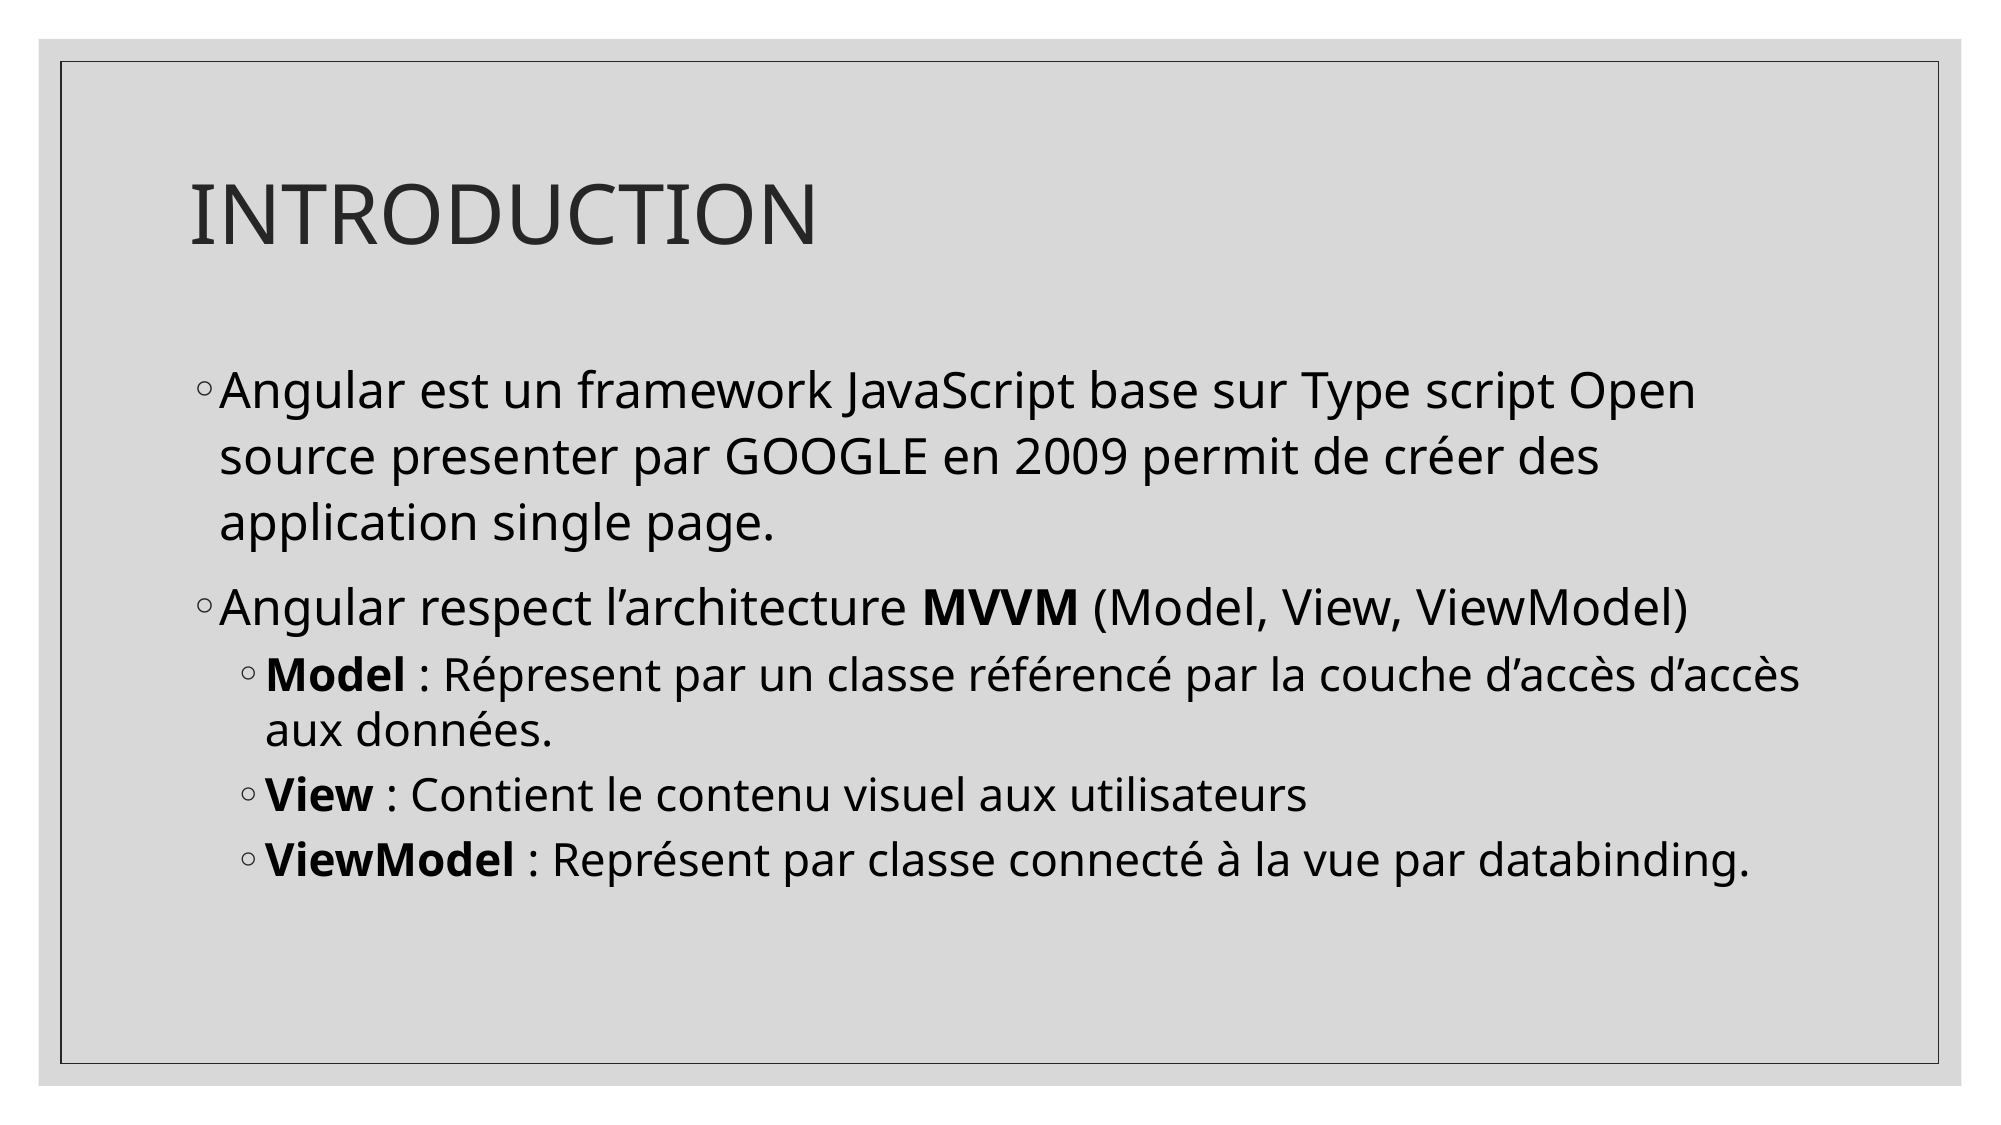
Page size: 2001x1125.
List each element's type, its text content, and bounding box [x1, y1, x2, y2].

title INTRODUCTION [174, 105, 1825, 331]
list Angular est un framework JavaScript base sur Type script Open source presenter par GOOGLE en 2009 permit de créer des application single page. Angular respect l’architecture MVVM (Model, View, ViewModel) Model : Répresent par un classe référencé par la couche d’accès d’accès aux données. View : Contient le contenu visuel aux utilisateurs ViewModel : Représent par classe connecté à la vue par databinding. [174, 345, 1825, 977]
